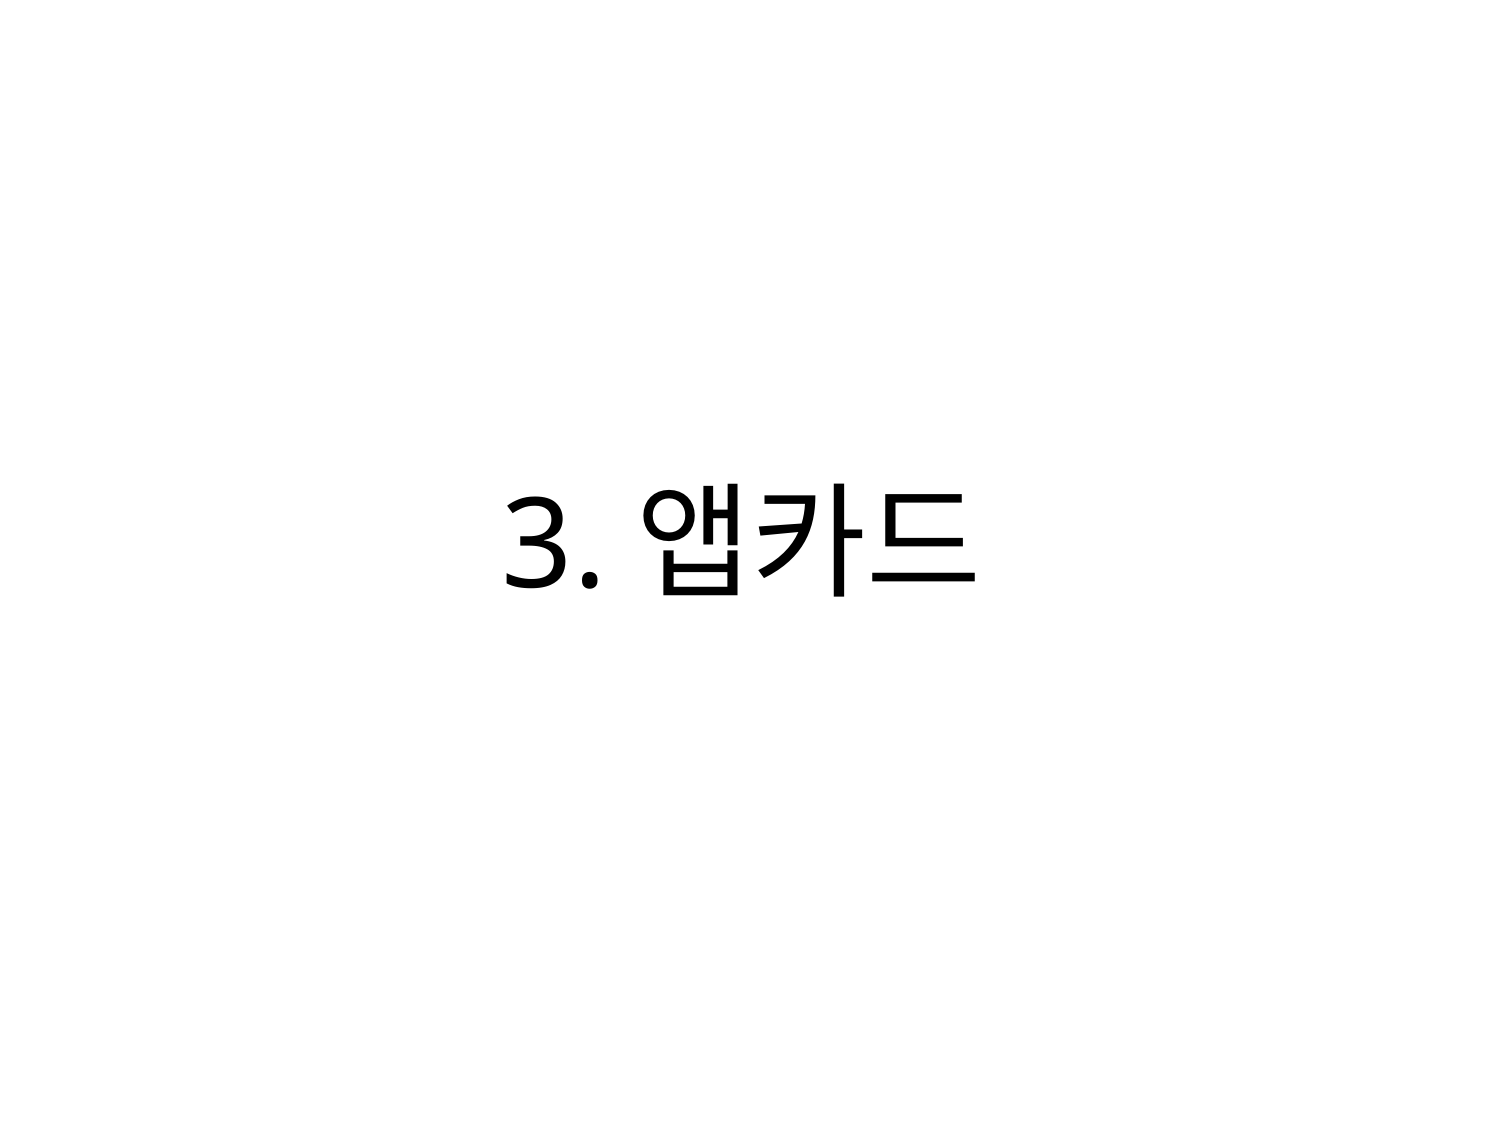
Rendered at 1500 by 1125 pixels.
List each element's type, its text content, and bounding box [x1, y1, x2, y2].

text_box 3.앱카드 [486, 454, 997, 620]
